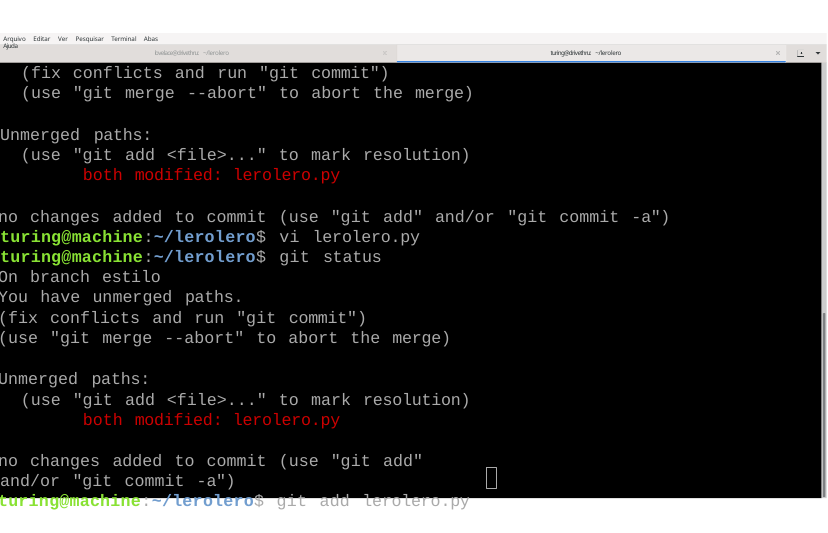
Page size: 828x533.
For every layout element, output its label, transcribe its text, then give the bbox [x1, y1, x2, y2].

text_box Arquivo Editar Ver Pesquisar Terminal Abas Ajuda [1, 33, 181, 42]
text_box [0, 64, 827, 499]
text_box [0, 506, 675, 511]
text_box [0, 44, 827, 58]
